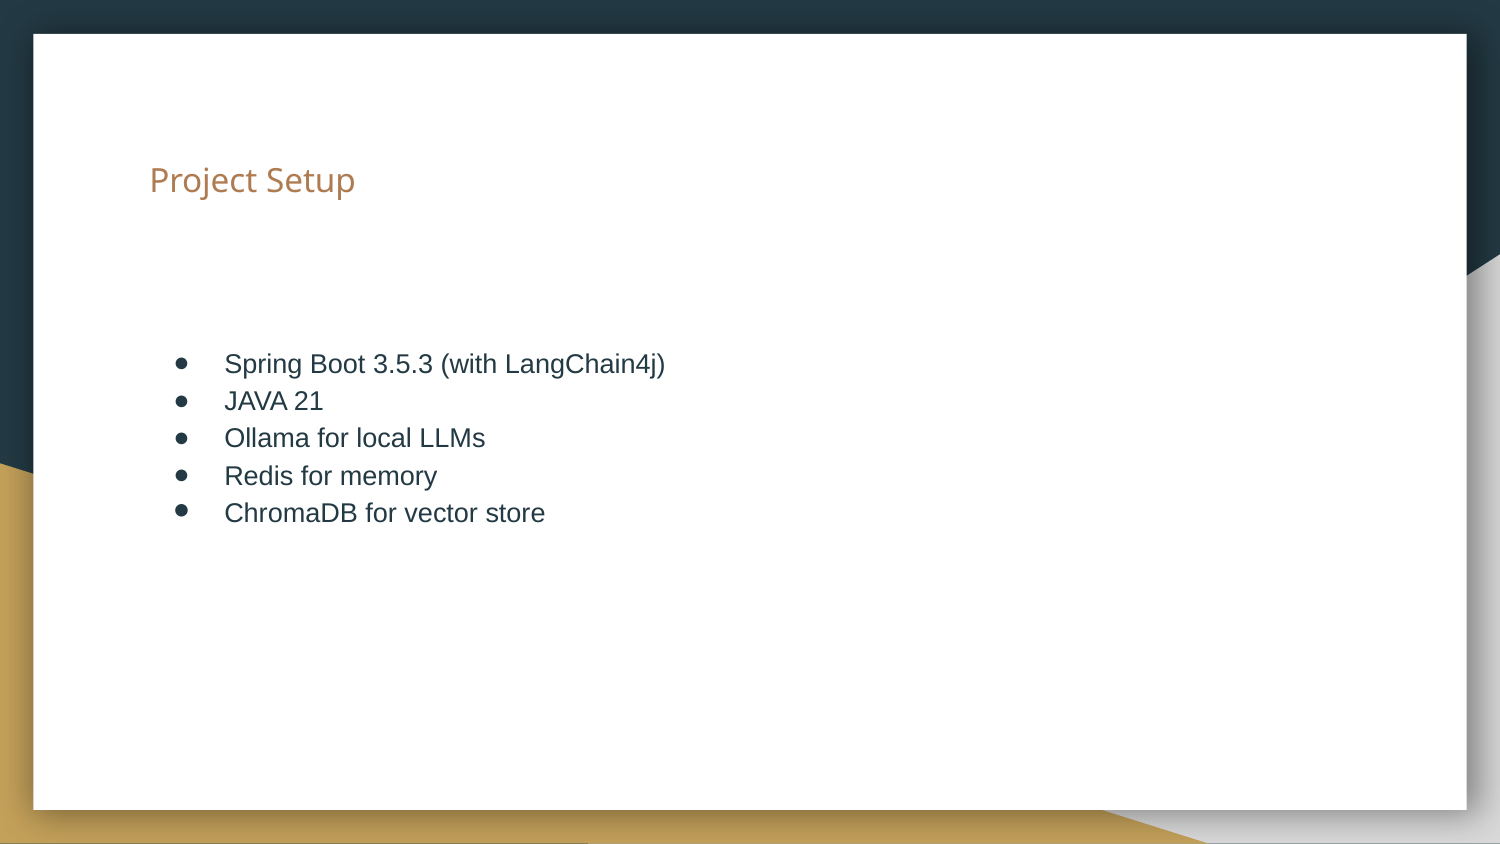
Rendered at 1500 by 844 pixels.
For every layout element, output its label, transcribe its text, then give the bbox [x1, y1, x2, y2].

title Project Setup [134, 138, 1366, 296]
list Spring Boot 3.5.3 (with LangChain4j) JAVA 21 Ollama for local LLMs Redis for memory ChromaDB for vector store [134, 326, 1366, 729]
